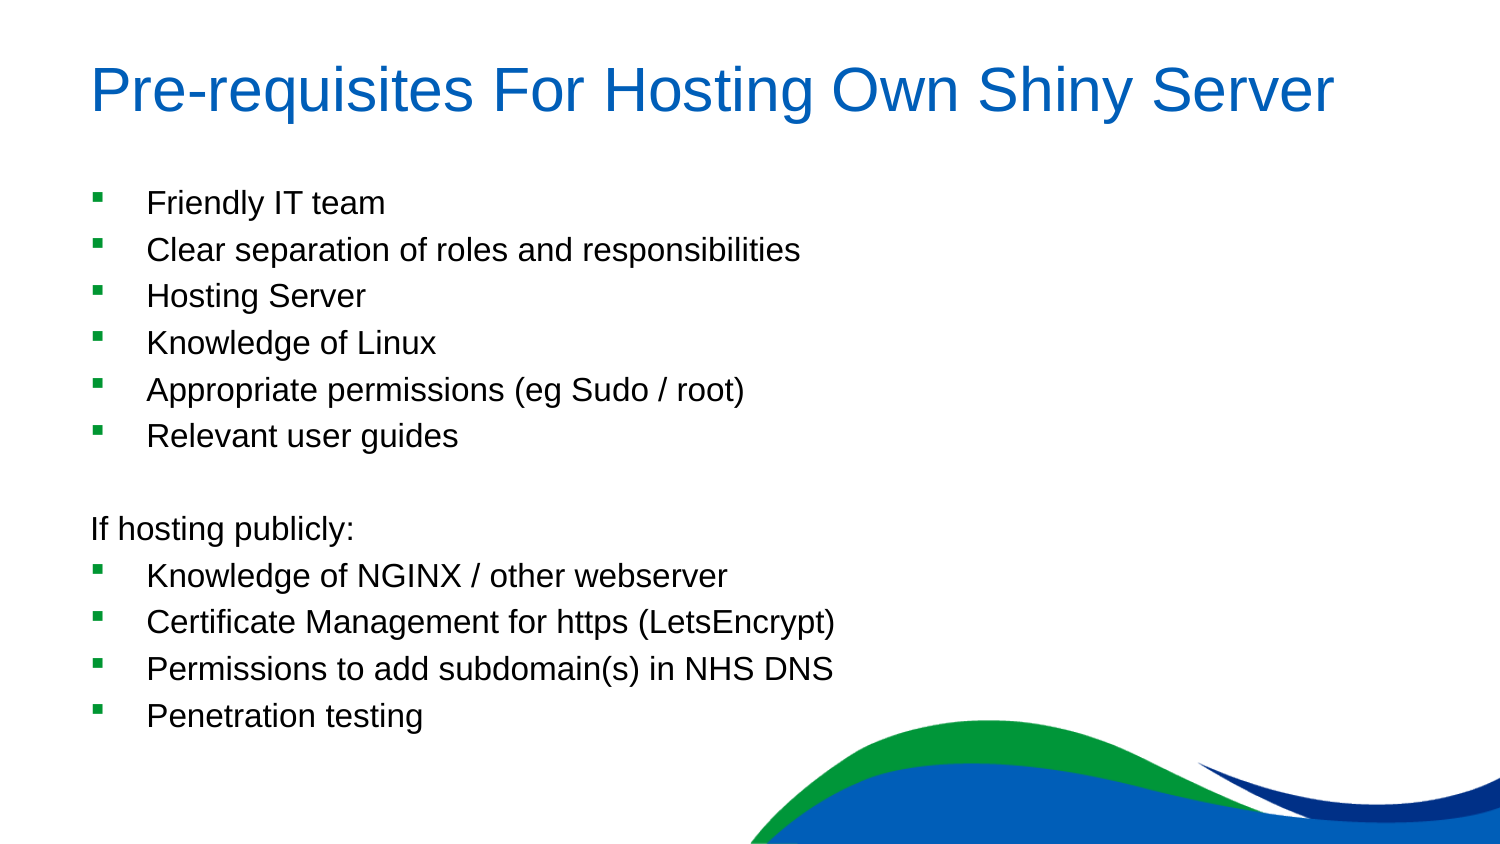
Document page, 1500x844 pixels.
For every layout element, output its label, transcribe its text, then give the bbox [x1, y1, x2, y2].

title Pre-requisites For Hosting Own Shiny Server [75, 33, 1425, 139]
picture [750, 720, 1500, 844]
list Friendly IT team Clear separation of roles and responsibilities Hosting Server Knowledge of Linux Appropriate permissions (eg Sudo / root) Relevant user guides If hosting publicly: Knowledge of NGINX / other webserver Certificate Management for https (LetsEncrypt) Permissions to add subdomain(s) in NHS DNS Penetration testing [75, 173, 1425, 754]
